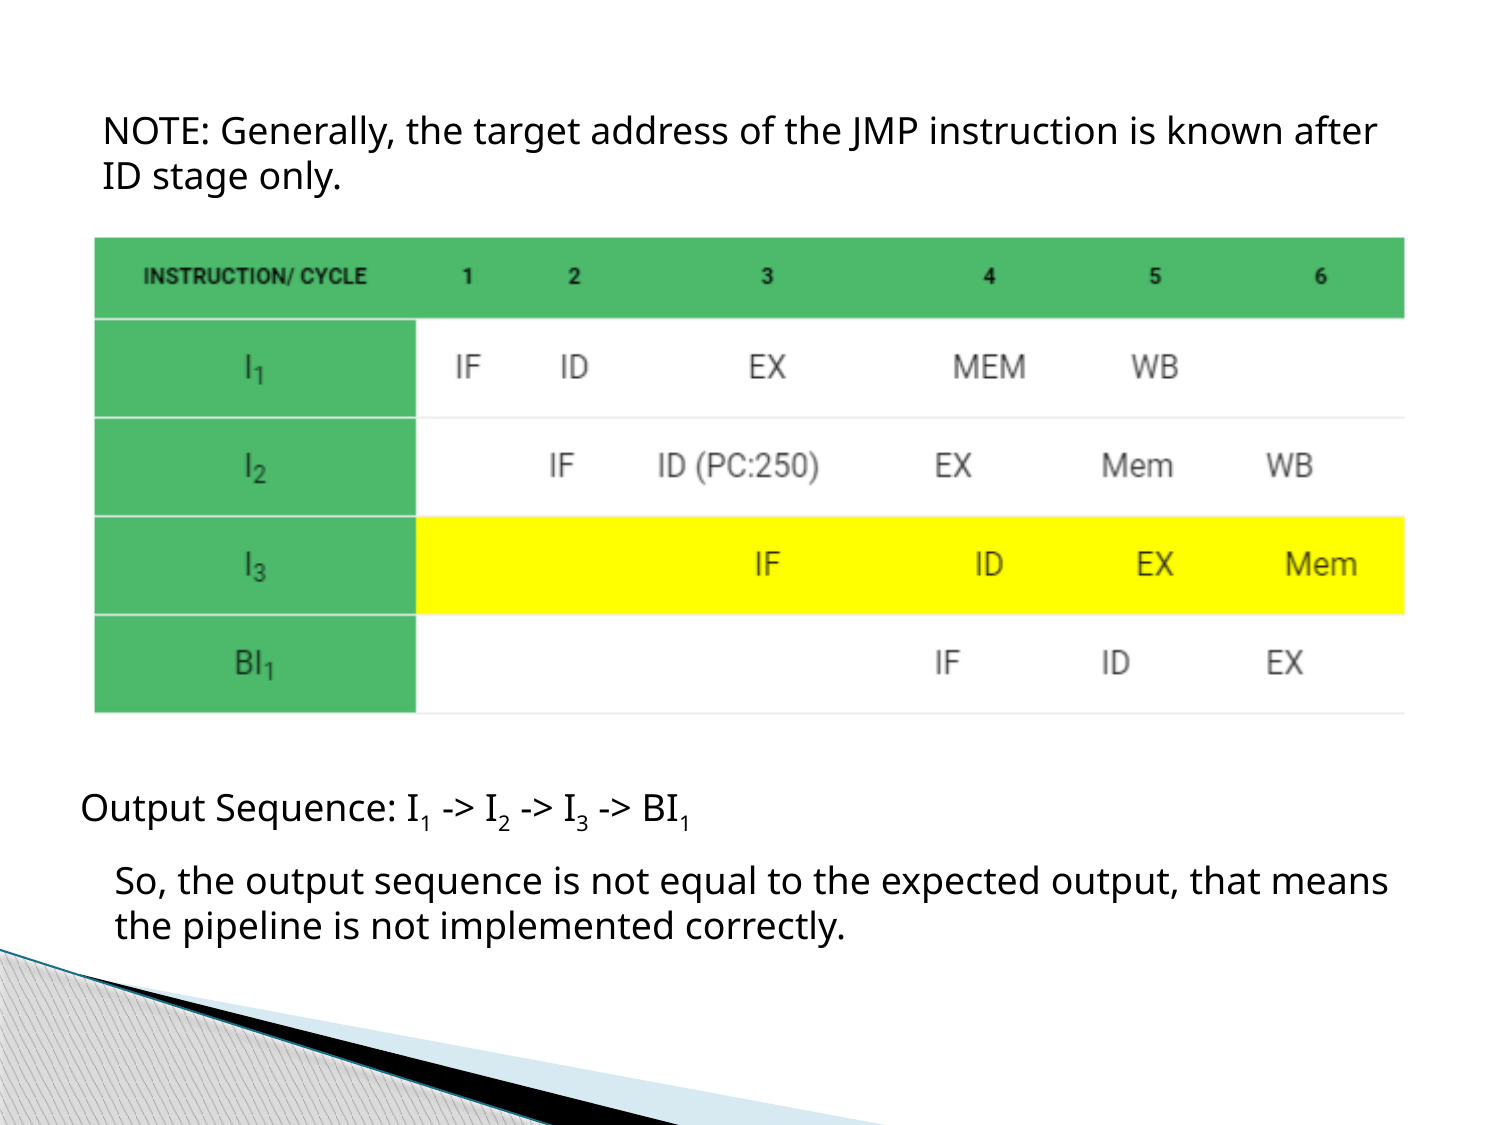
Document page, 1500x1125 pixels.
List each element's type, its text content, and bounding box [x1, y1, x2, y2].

text_box Output Sequence: I1 -> I2 -> I3 -> BI1 [65, 776, 707, 843]
text_box So, the output sequence is not equal to the expected output, that means the pipeline is not implemented correctly. [99, 849, 1450, 955]
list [87, 224, 1426, 726]
text_box NOTE: Generally, the target address of the JMP instruction is known after ID stage only. [87, 99, 1400, 205]
